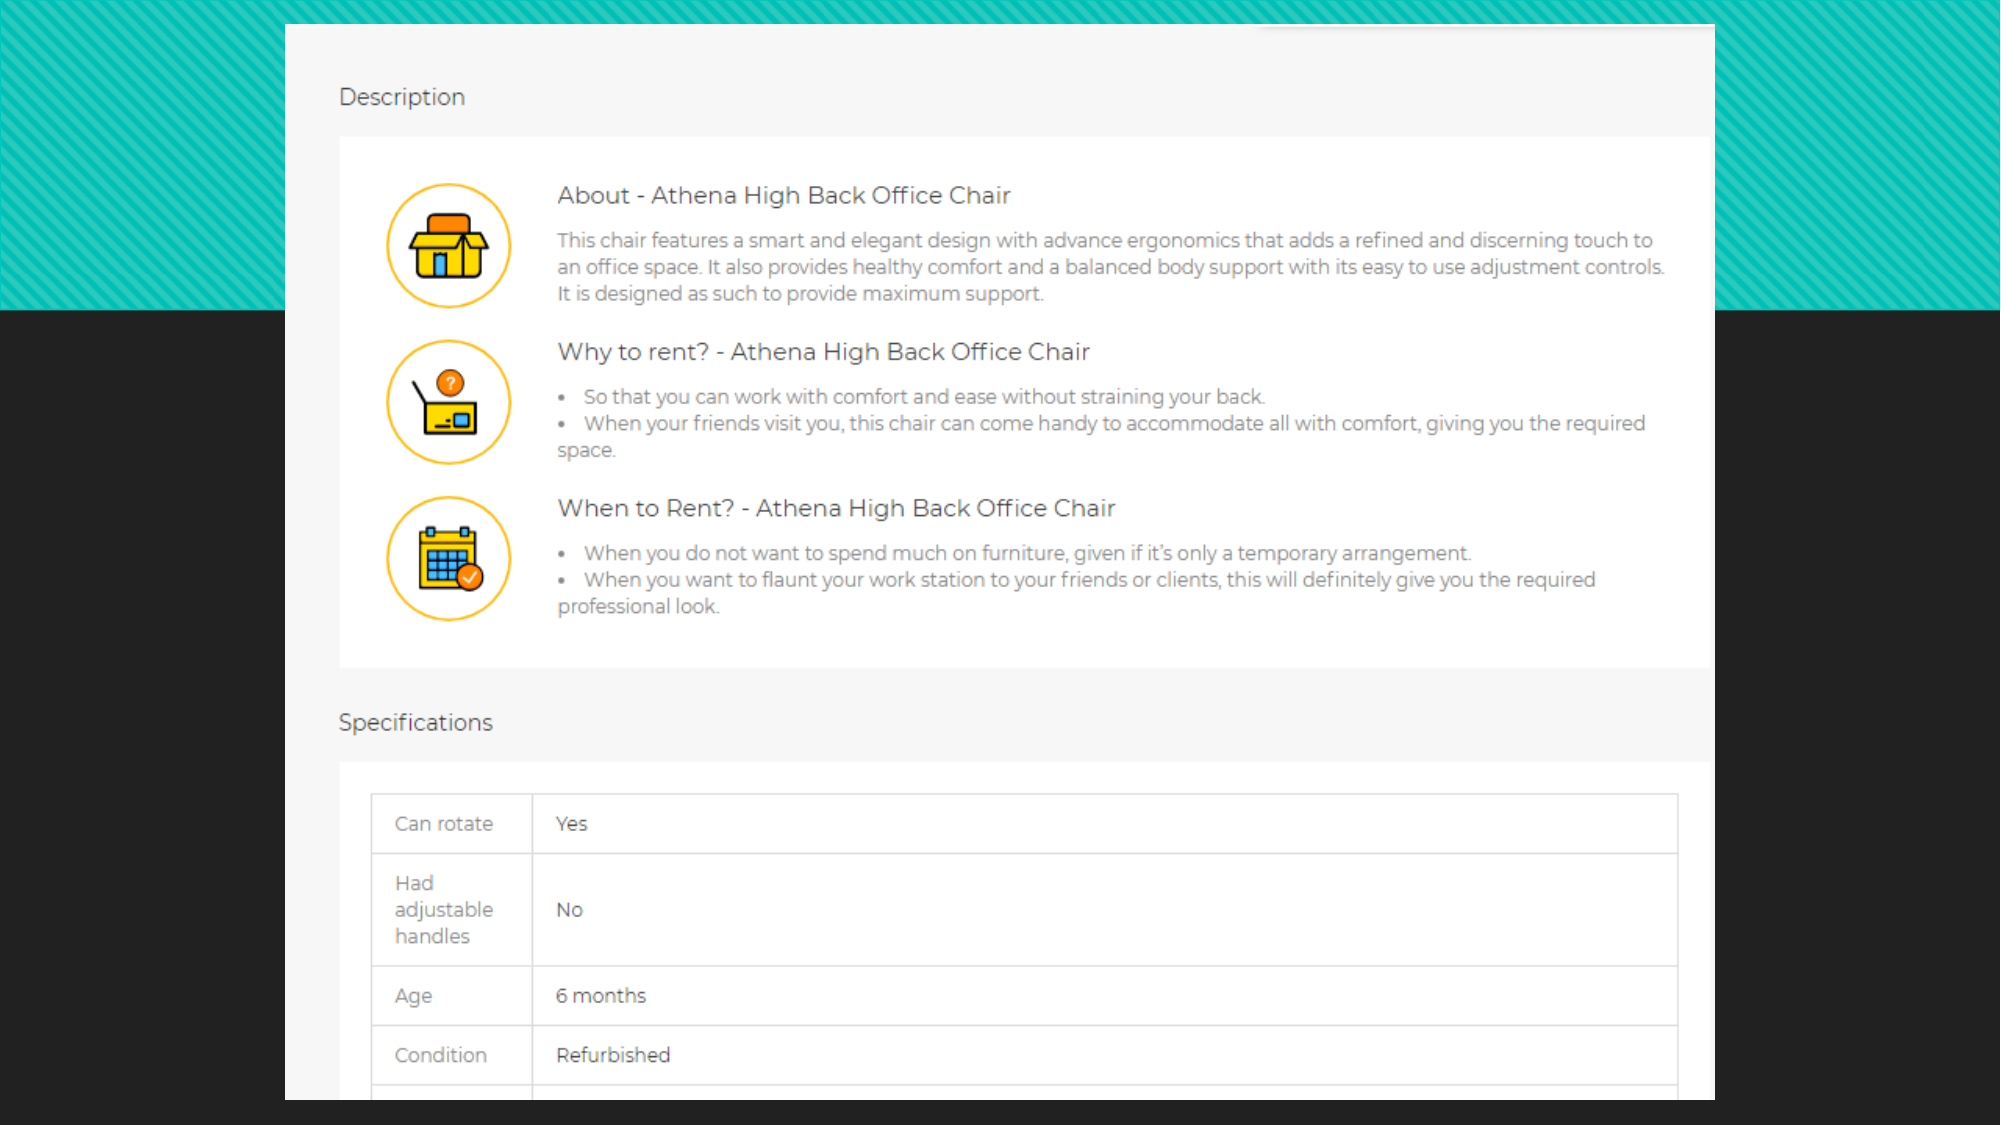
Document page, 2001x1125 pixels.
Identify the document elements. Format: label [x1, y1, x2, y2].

picture [284, 24, 1716, 1101]
